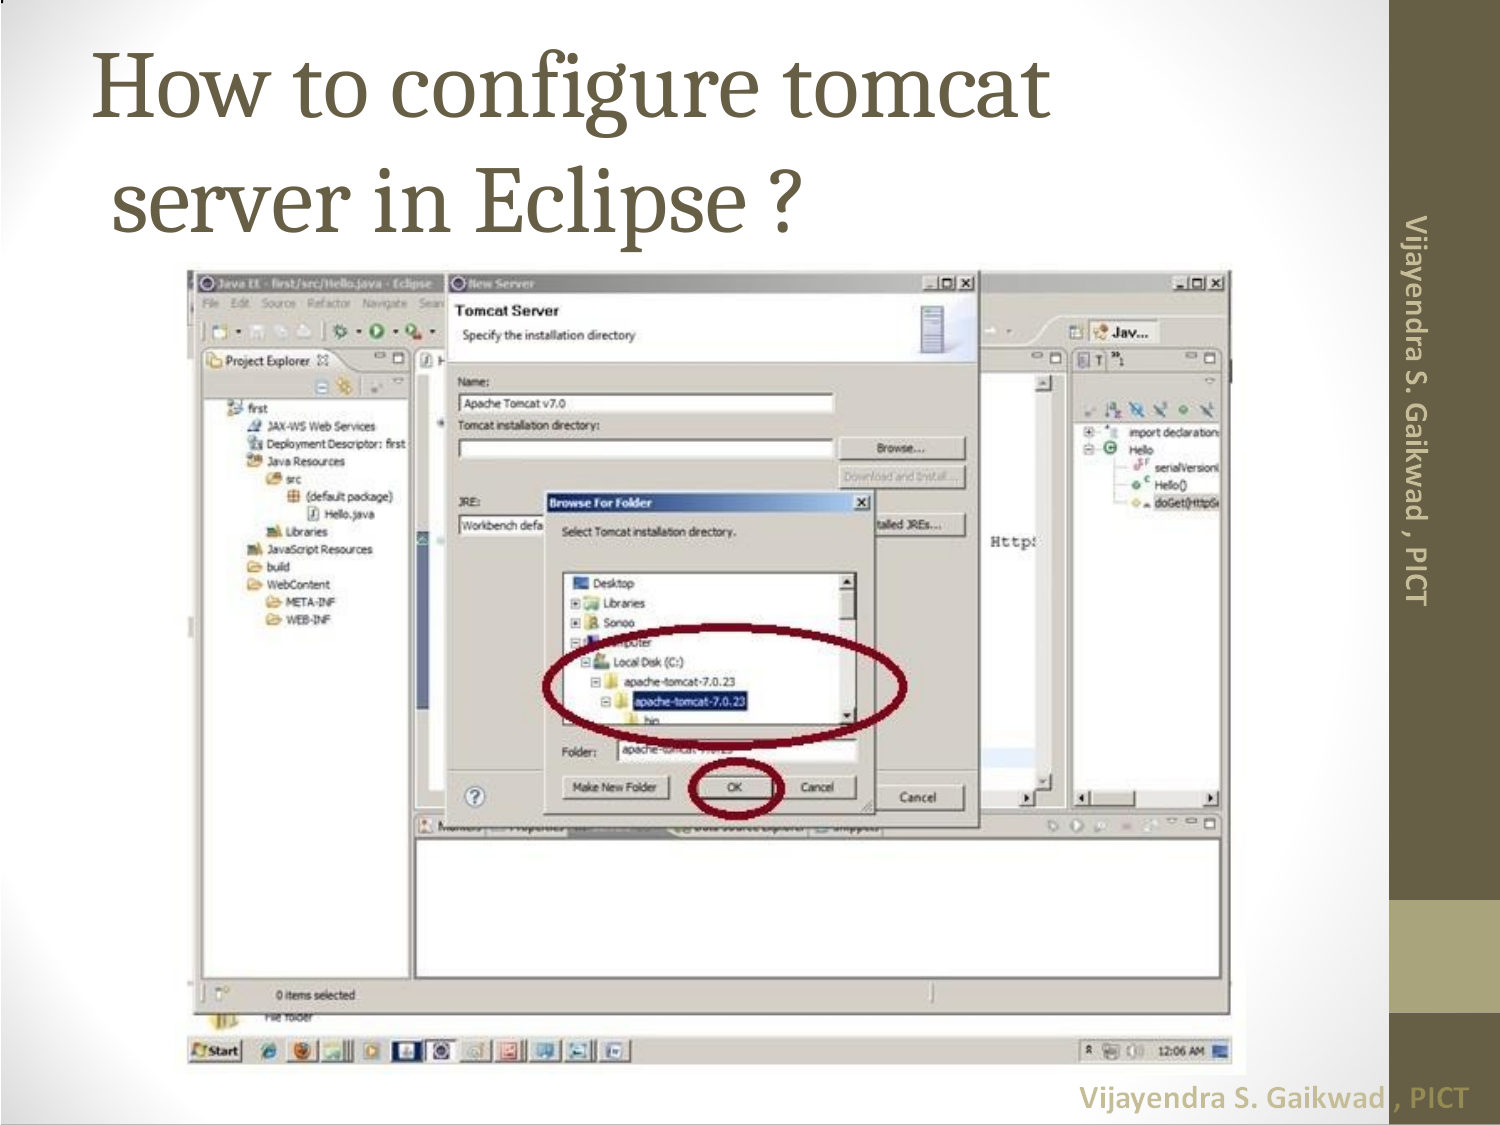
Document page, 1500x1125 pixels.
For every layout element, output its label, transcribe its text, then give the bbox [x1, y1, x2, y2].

picture [0, 0, 1500, 1125]
title How to configure tomcat server in Eclipse ? [87, 19, 1055, 252]
